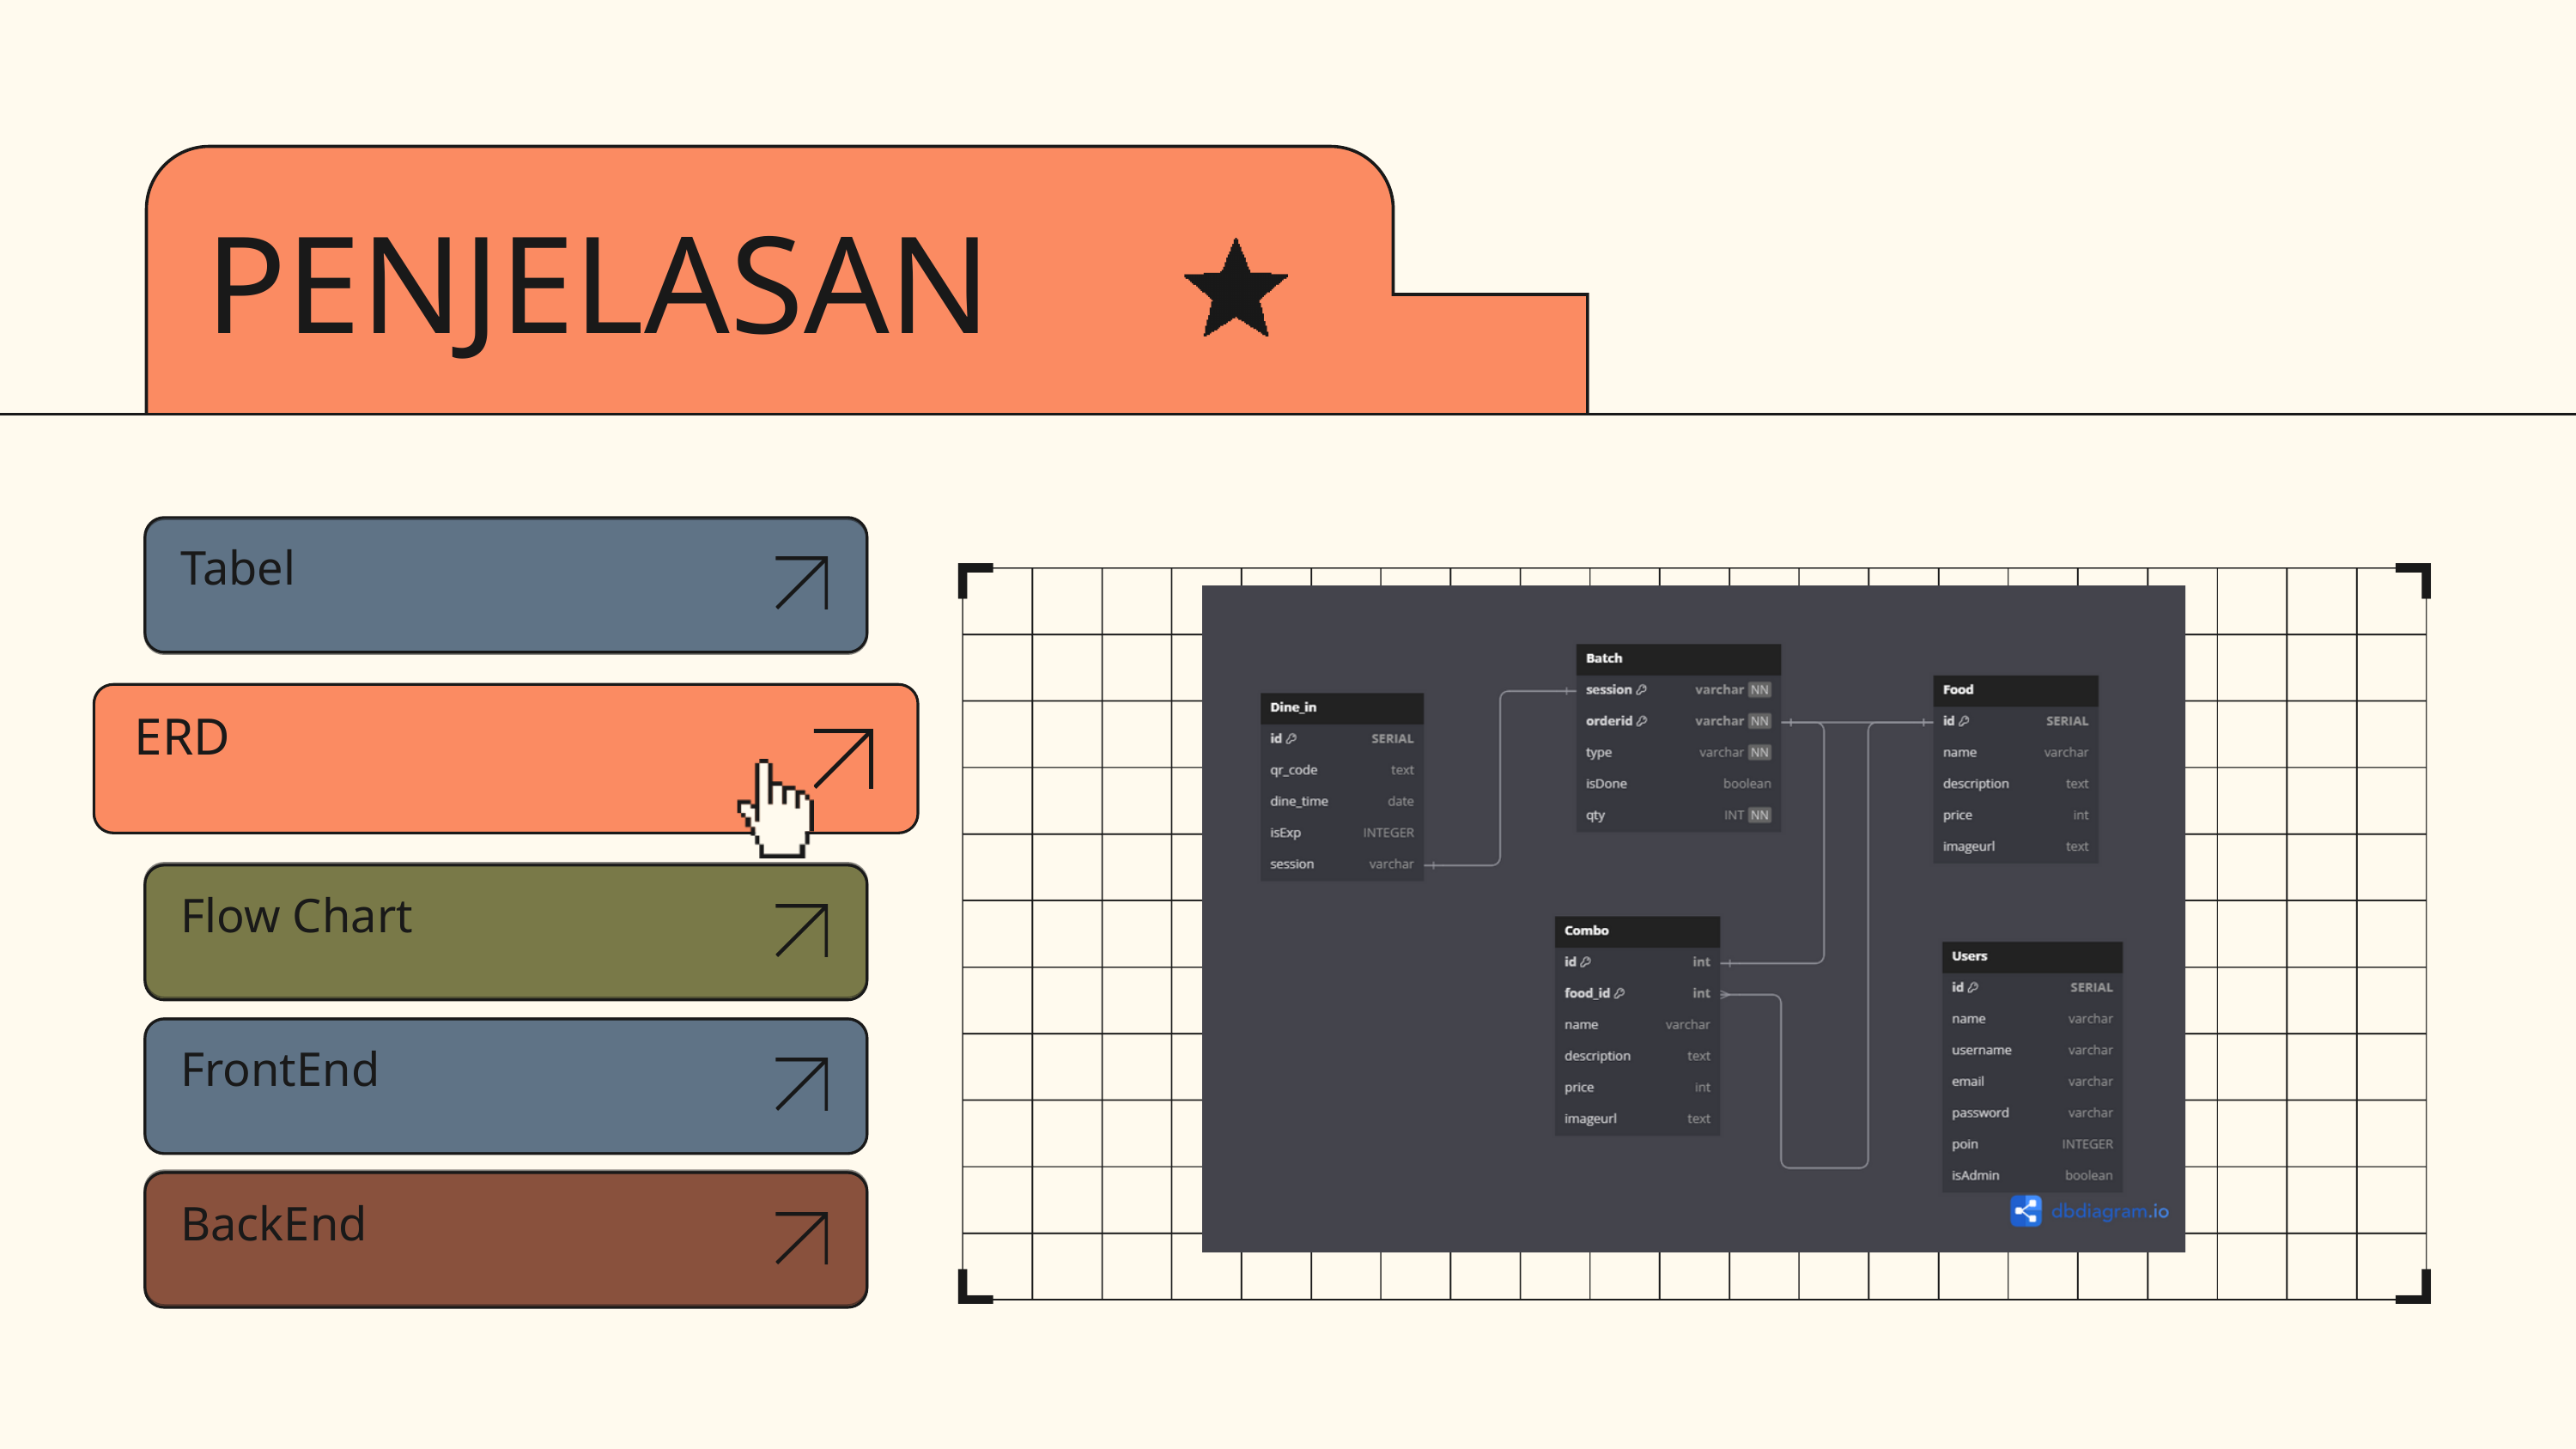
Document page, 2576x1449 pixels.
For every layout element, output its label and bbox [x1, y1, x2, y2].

text_box [0, 414, 2576, 1449]
text_box [144, 1170, 867, 1307]
text_box [144, 518, 867, 654]
text_box [144, 863, 867, 998]
text_box [144, 1018, 867, 1154]
text_box [144, 144, 1589, 410]
text_box [94, 684, 919, 834]
